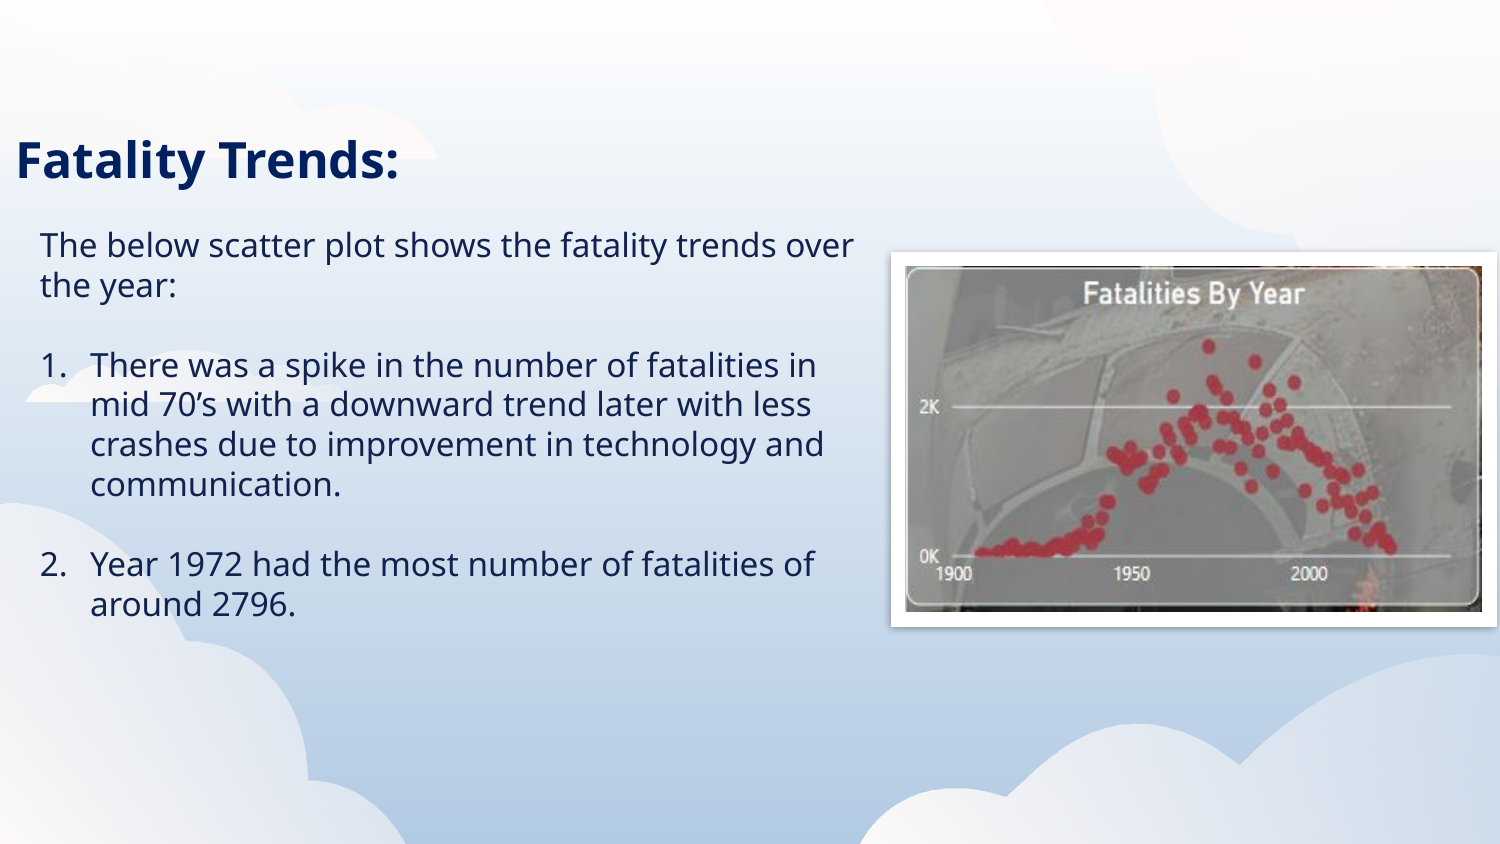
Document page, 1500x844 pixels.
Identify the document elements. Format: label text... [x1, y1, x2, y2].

text_box Fatality Trends: The below scatter plot shows the fatality trends over the year: There was a spike in the number of fatalities in mid 70’s with a downward trend later with less crashes due to improvement in technology and communication. Year 1972 had the most number of fatalities of around 2796. [0, 113, 876, 844]
picture [905, 266, 1483, 613]
